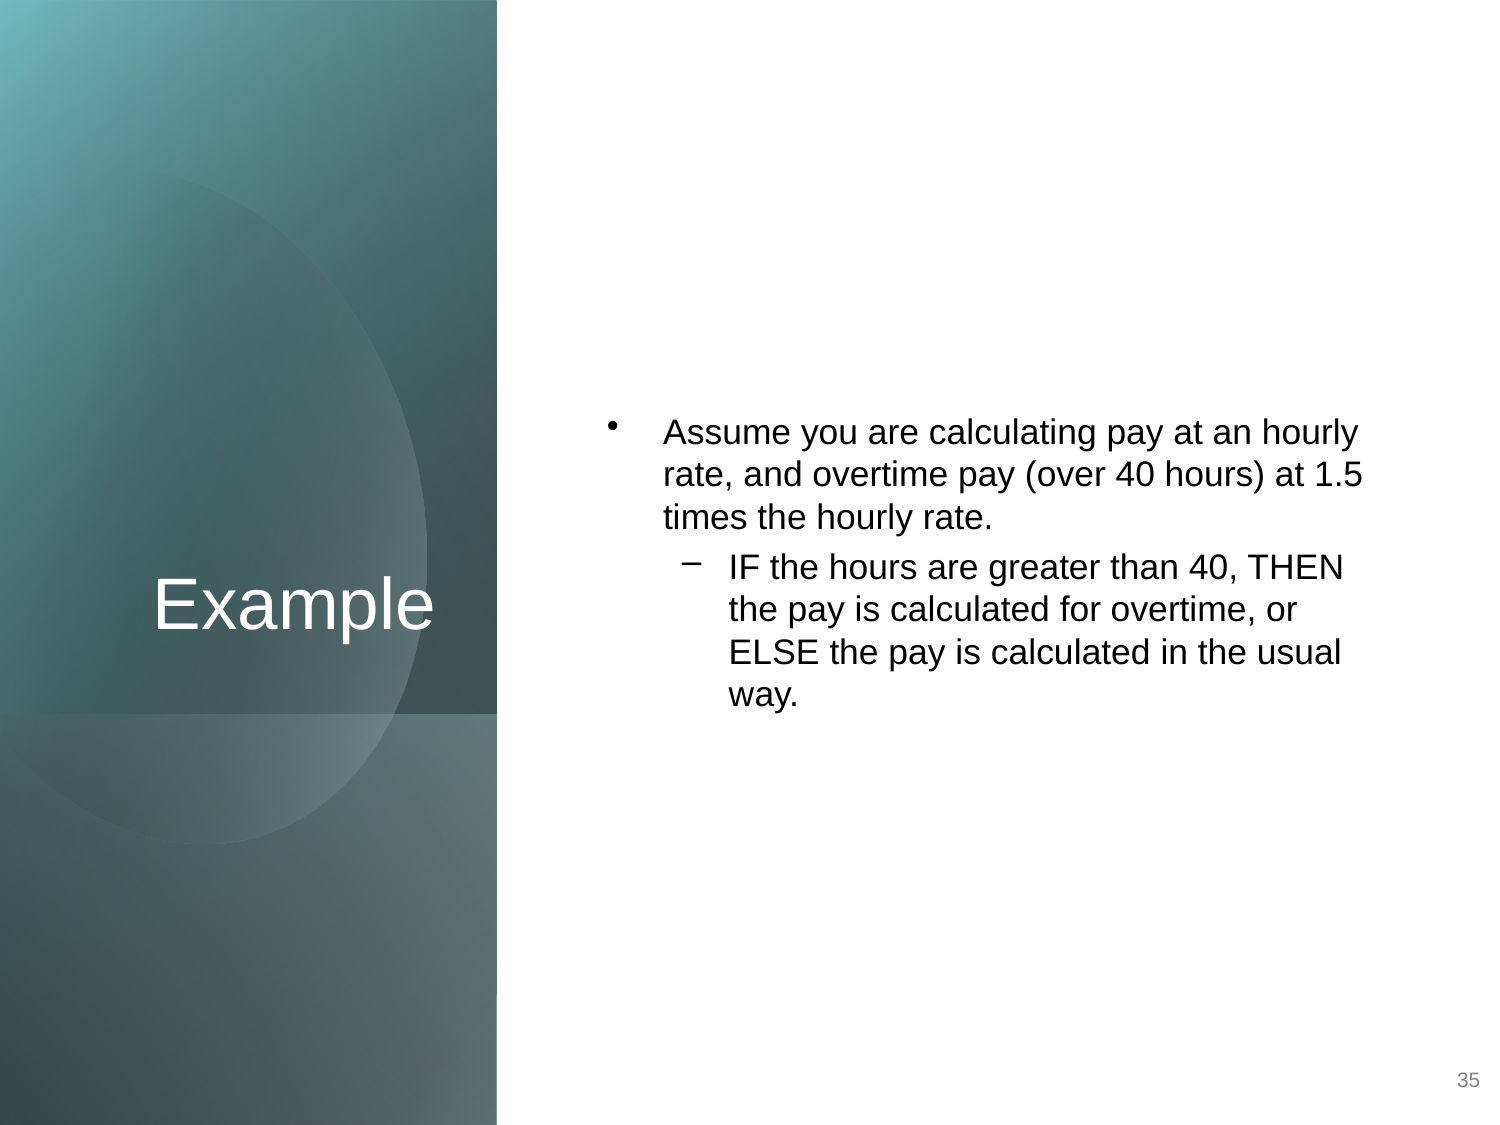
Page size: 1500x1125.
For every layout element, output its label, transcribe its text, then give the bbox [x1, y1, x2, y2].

list Assume you are calculating pay at an hourly rate, and overtime pay (over 40 hours) at 1.5 times the hourly rate. IF the hours are greater than 40, THEN the pay is calculated for overtime, or ELSE the pay is calculated in the usual way. [591, 106, 1399, 1017]
text_box [499, 0, 1500, 1125]
text_box [0, 0, 499, 1125]
slide_number 35 [1439, 1058, 1496, 1120]
title Example [57, 96, 452, 652]
